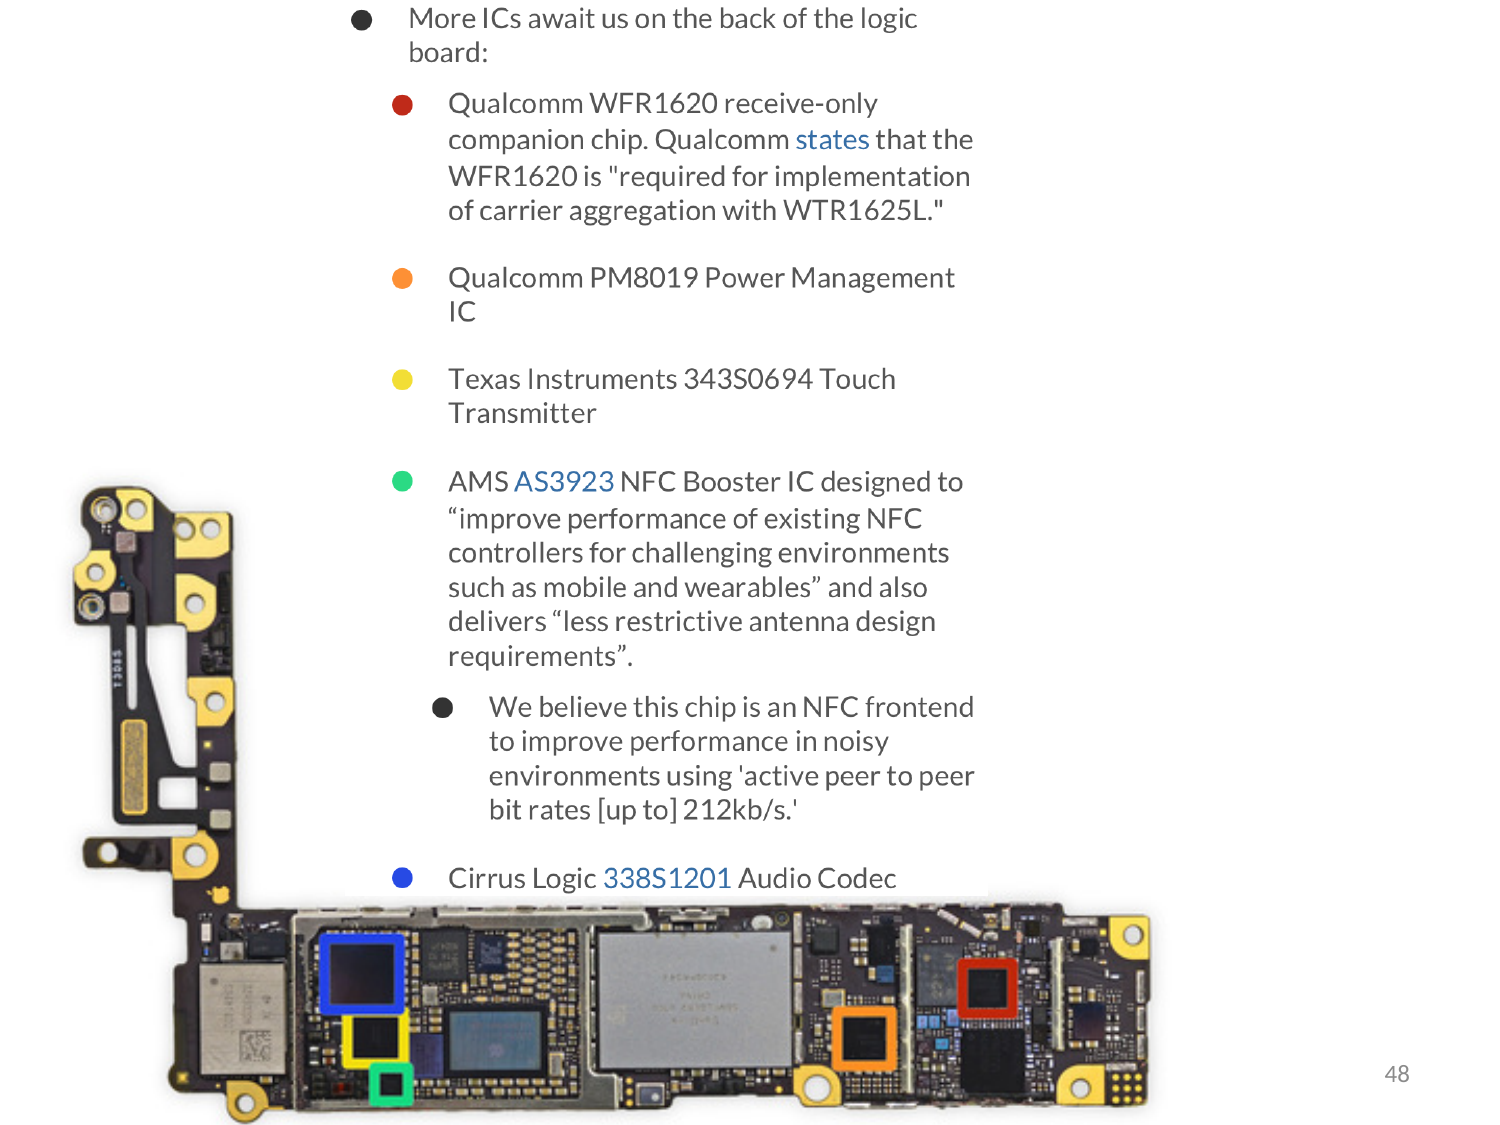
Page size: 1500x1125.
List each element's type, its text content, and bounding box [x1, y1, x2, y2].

slide_number 48 [1238, 1042, 1425, 1103]
picture [0, 0, 1234, 1125]
